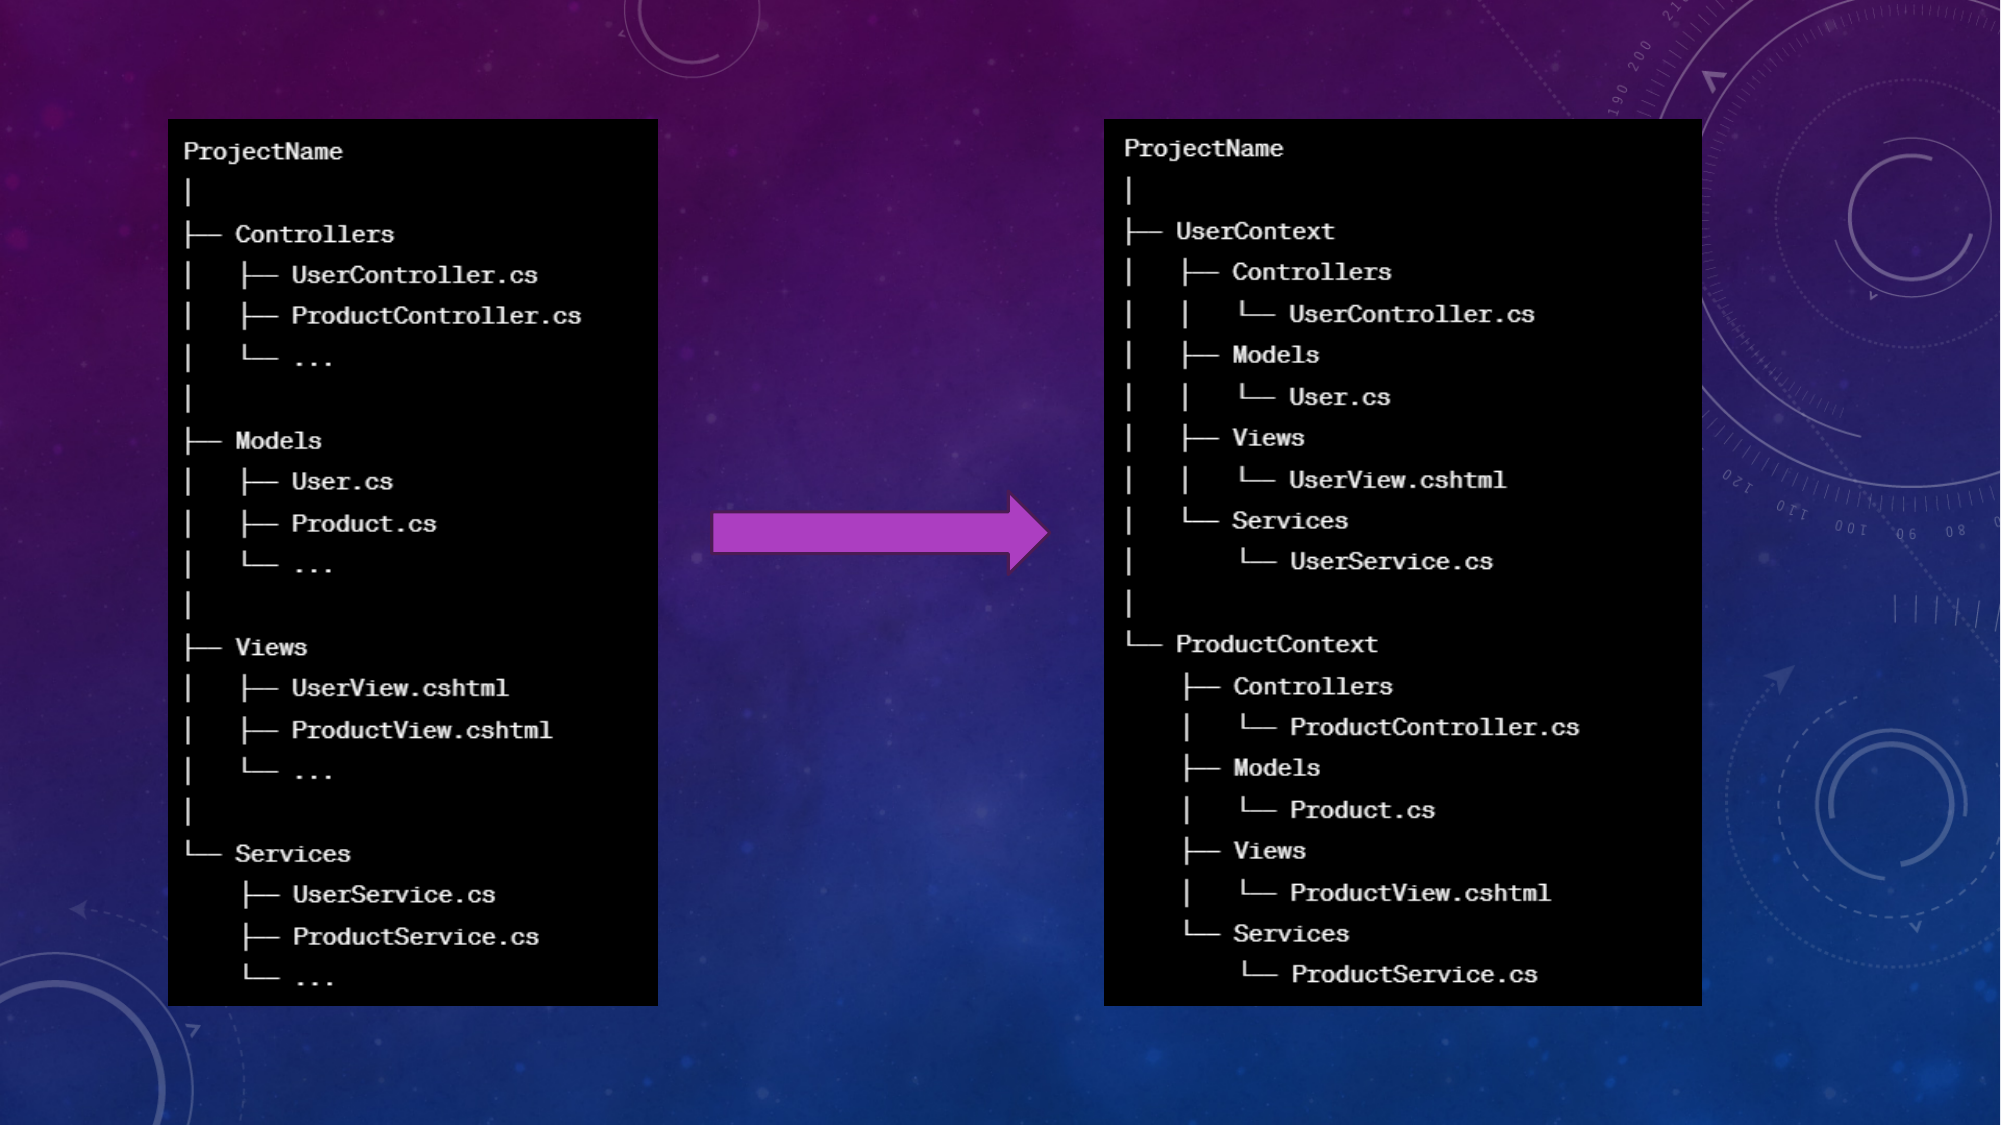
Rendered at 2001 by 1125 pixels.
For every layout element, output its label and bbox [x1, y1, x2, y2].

picture [0, 0, 2001, 1125]
text_box [710, 489, 1052, 576]
